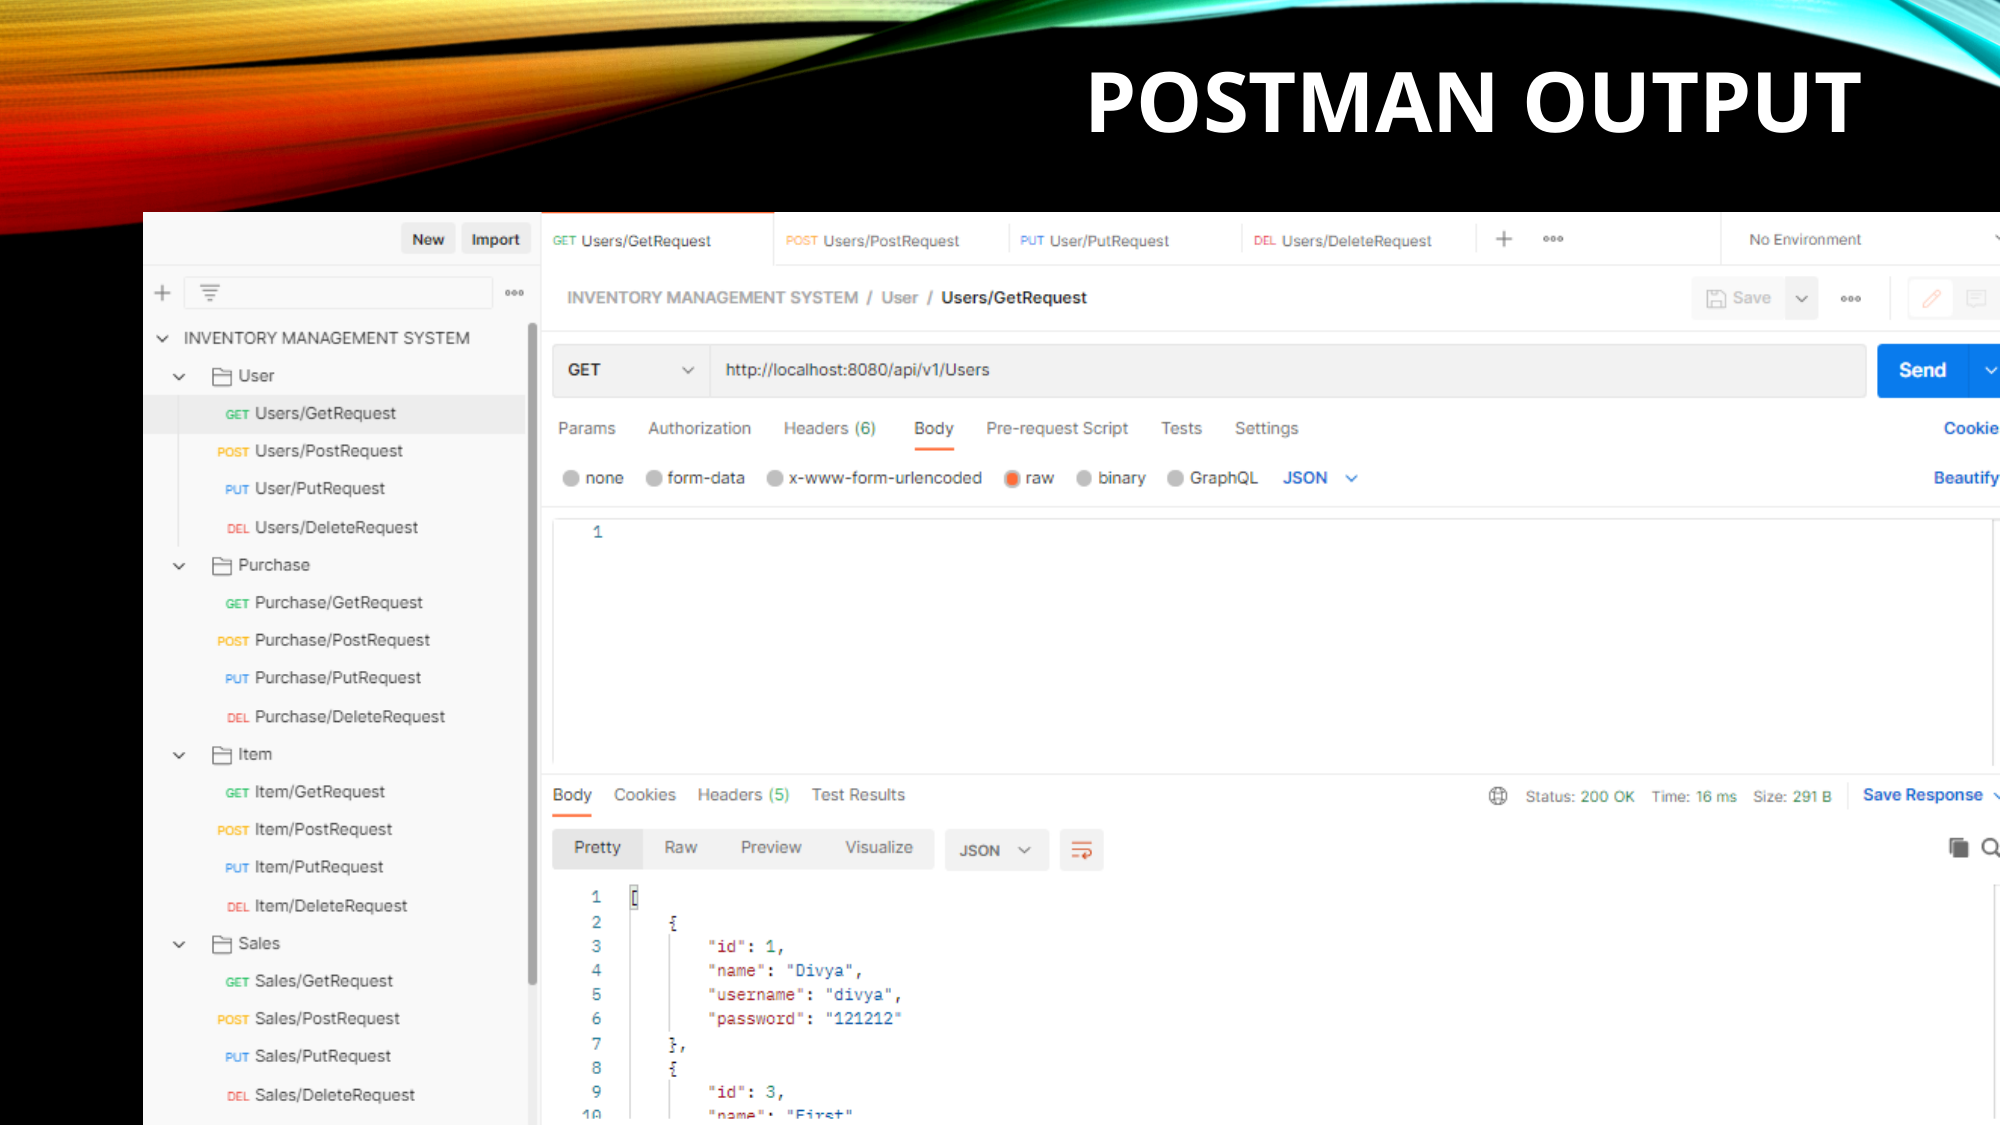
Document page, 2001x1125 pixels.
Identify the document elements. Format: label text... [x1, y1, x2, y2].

title Postman output [466, 0, 1879, 211]
picture [0, 0, 2000, 1125]
